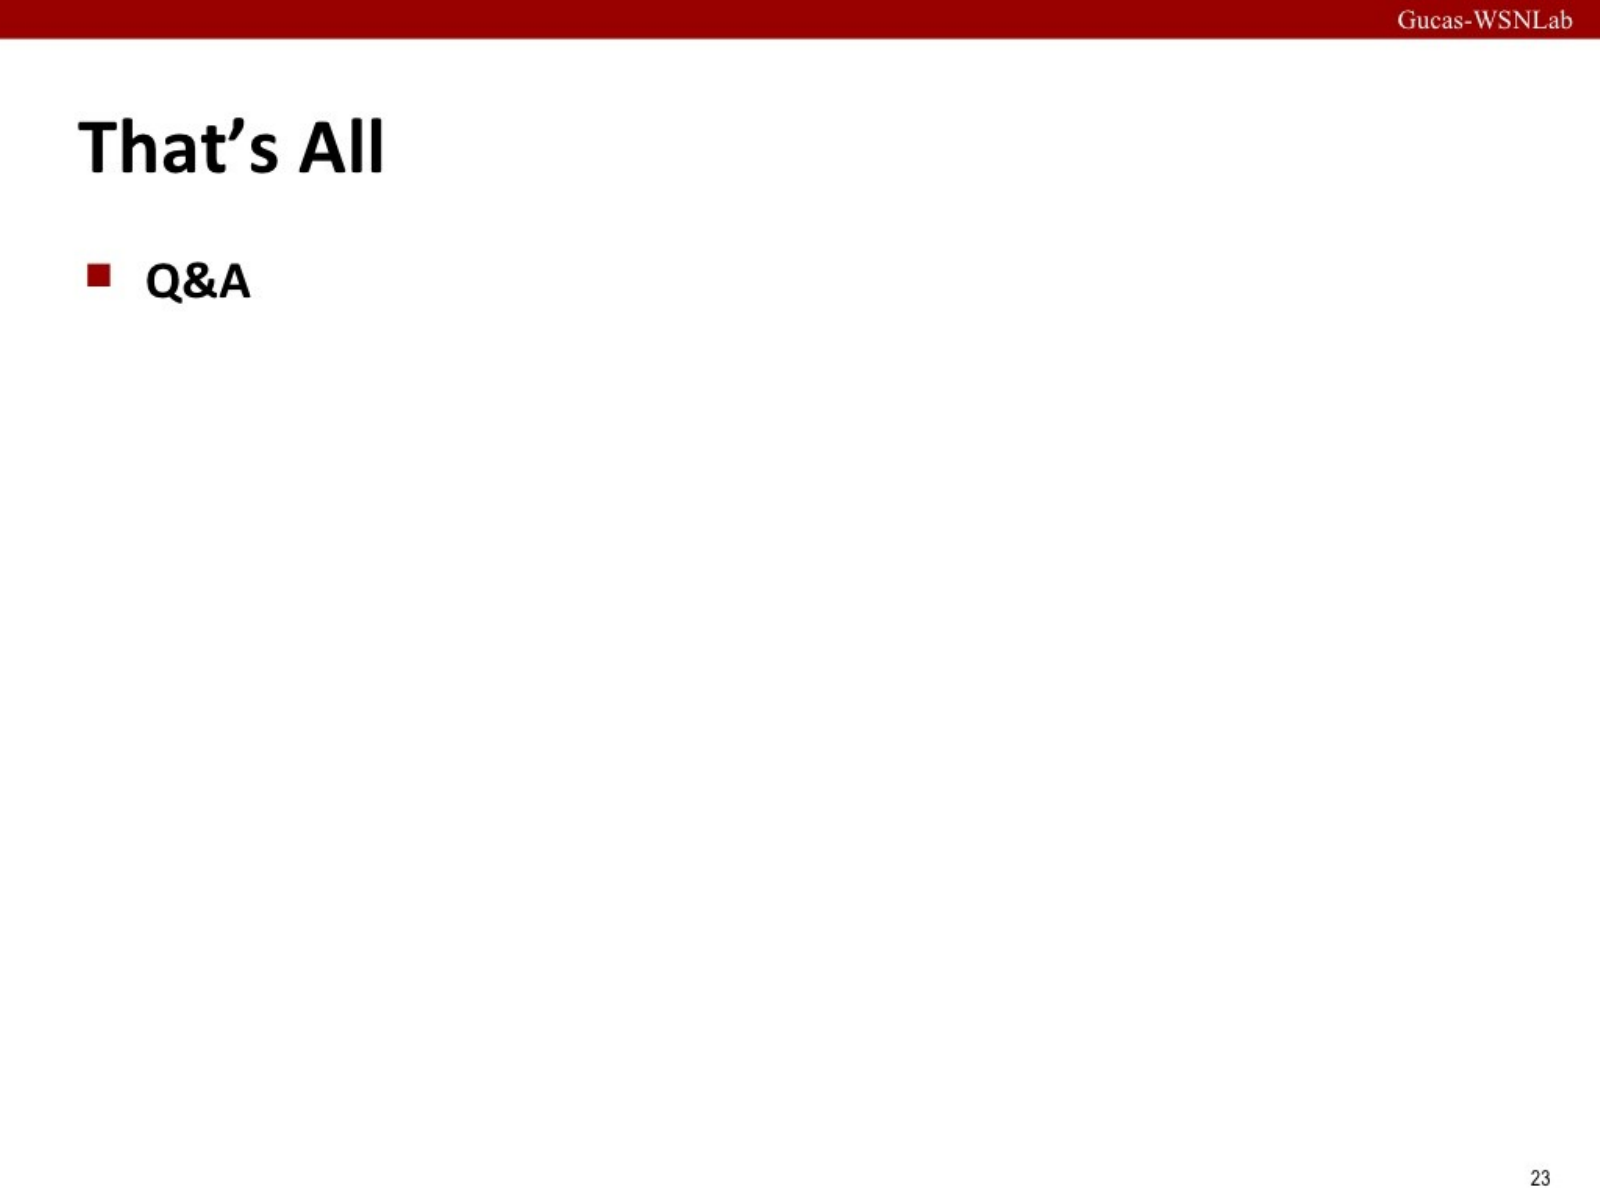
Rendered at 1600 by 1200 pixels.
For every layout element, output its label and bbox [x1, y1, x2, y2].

text_box [0, 0, 1600, 1200]
